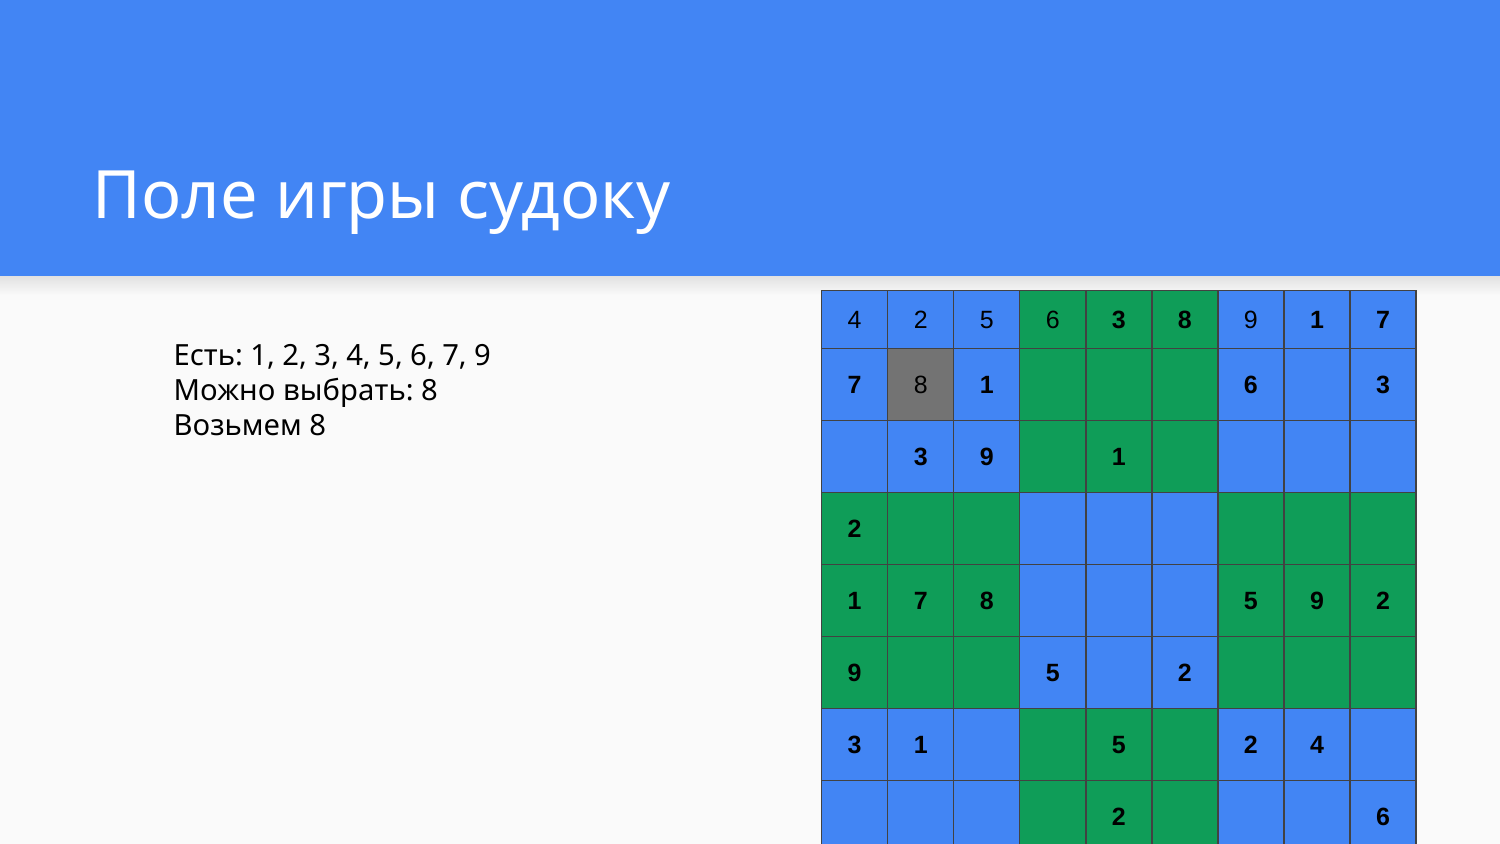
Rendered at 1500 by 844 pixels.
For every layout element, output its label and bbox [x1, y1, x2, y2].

table_cell [1020, 709, 1085, 780]
table_cell [1020, 421, 1085, 492]
table_cell [954, 493, 1019, 564]
text_box [158, 321, 707, 499]
table_cell [1020, 781, 1085, 844]
table_cell [822, 637, 887, 708]
table_cell [1285, 421, 1349, 492]
table_cell [1087, 781, 1151, 844]
table_cell [1153, 493, 1217, 564]
table_cell [1351, 637, 1415, 708]
table_cell [1285, 781, 1349, 844]
table_header [1285, 291, 1349, 348]
table_header [1219, 291, 1283, 348]
table_header [1153, 291, 1217, 348]
table_cell [1020, 493, 1085, 564]
table_cell [1020, 565, 1085, 636]
table_cell [1087, 349, 1151, 420]
table_cell [822, 565, 887, 636]
table_cell [1285, 709, 1349, 780]
table_cell [1219, 421, 1283, 492]
table_cell [822, 781, 887, 844]
table_cell [954, 565, 1019, 636]
table_cell [1351, 349, 1415, 420]
table_cell [1020, 637, 1085, 708]
table_cell [1219, 709, 1283, 780]
table_cell [954, 421, 1019, 492]
table_cell [1087, 421, 1151, 492]
table_cell [888, 493, 953, 564]
table_cell [1153, 421, 1217, 492]
table_cell [1351, 421, 1415, 492]
table_cell [954, 781, 1019, 844]
table_header [888, 291, 953, 348]
table_cell [1087, 493, 1151, 564]
table_cell [888, 421, 953, 492]
table_header [822, 291, 887, 348]
table_cell [1285, 637, 1349, 708]
table_cell [1285, 349, 1349, 420]
table_cell [822, 709, 887, 780]
table_cell [1153, 565, 1217, 636]
table_cell [888, 781, 953, 844]
table_header [1087, 291, 1151, 348]
table_header [1020, 291, 1085, 348]
table_cell [1153, 637, 1217, 708]
table_cell [1285, 493, 1349, 564]
table_cell [1153, 349, 1217, 420]
table_cell [1219, 637, 1283, 708]
table_cell [1351, 709, 1415, 780]
table_cell [954, 709, 1019, 780]
table_cell [1087, 709, 1151, 780]
table_cell [954, 349, 1019, 420]
table_cell [1087, 637, 1151, 708]
table_cell [1087, 565, 1151, 636]
table_cell [1153, 709, 1217, 780]
table_cell [1219, 493, 1283, 564]
table_cell [1020, 349, 1085, 420]
table_cell [888, 349, 953, 420]
table_cell [822, 421, 887, 492]
table_cell [1219, 565, 1283, 636]
table_cell [822, 349, 887, 420]
table_header [1351, 291, 1415, 348]
table_cell [888, 565, 953, 636]
table_cell [888, 709, 953, 780]
table_cell [888, 637, 953, 708]
title [77, 121, 1427, 248]
table_cell [822, 493, 887, 564]
table_cell [1351, 565, 1415, 636]
table_header [954, 291, 1019, 348]
table_cell [1153, 781, 1217, 844]
table_cell [1351, 781, 1415, 844]
table_cell [954, 637, 1019, 708]
table_cell [1219, 781, 1283, 844]
table_cell [1219, 349, 1283, 420]
table_cell [1351, 493, 1415, 564]
table_cell [1285, 565, 1349, 636]
